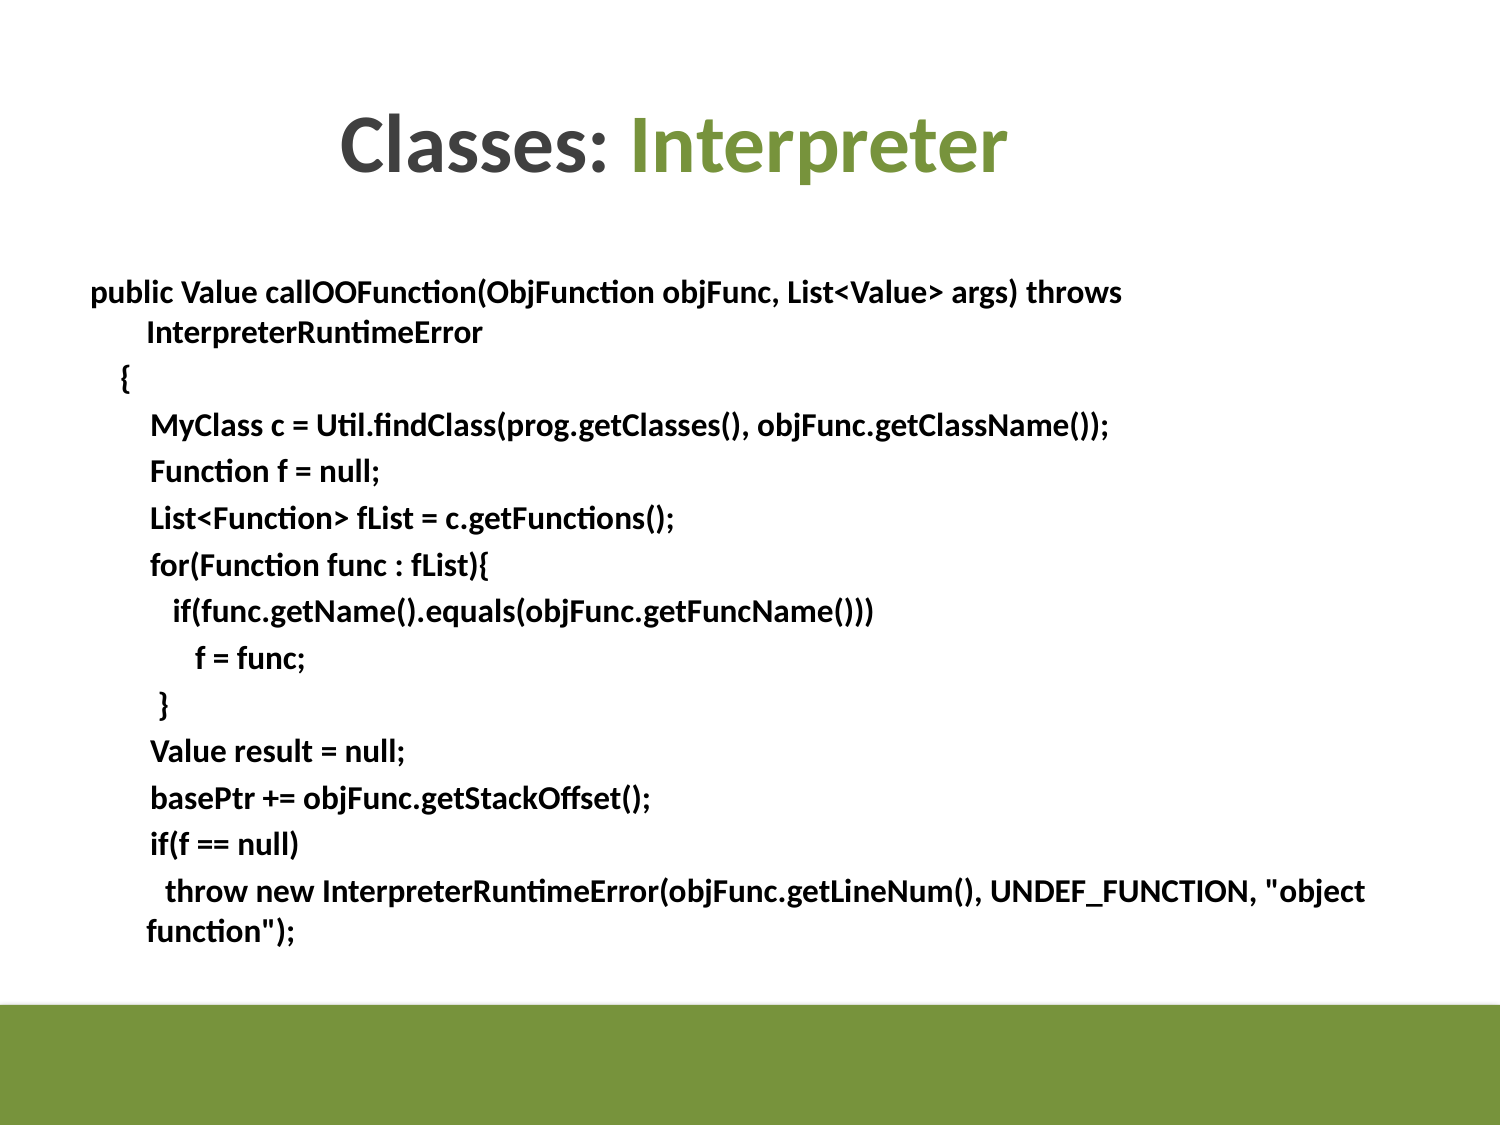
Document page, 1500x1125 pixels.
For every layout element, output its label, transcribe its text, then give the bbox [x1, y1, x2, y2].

title Classes: Interpreter [0, 44, 1351, 233]
text_box [0, 1004, 1500, 1125]
list public Value callOOFunction(ObjFunction objFunc, List<Value> args) throws InterpreterRuntimeError { MyClass c = Util.findClass(prog.getClasses(), objFunc.getClassName()); Function f = null; List<Function> fList = c.getFunctions(); for(Function func : fList){ if(func.getName().equals(objFunc.getFuncName())) f = func; } Value result = null; basePtr += objFunc.getStackOffset(); if(f == null) throw new InterpreterRuntimeError(objFunc.getLineNum(), UNDEF_FUNCTION, "object function"); [74, 262, 1426, 1002]
